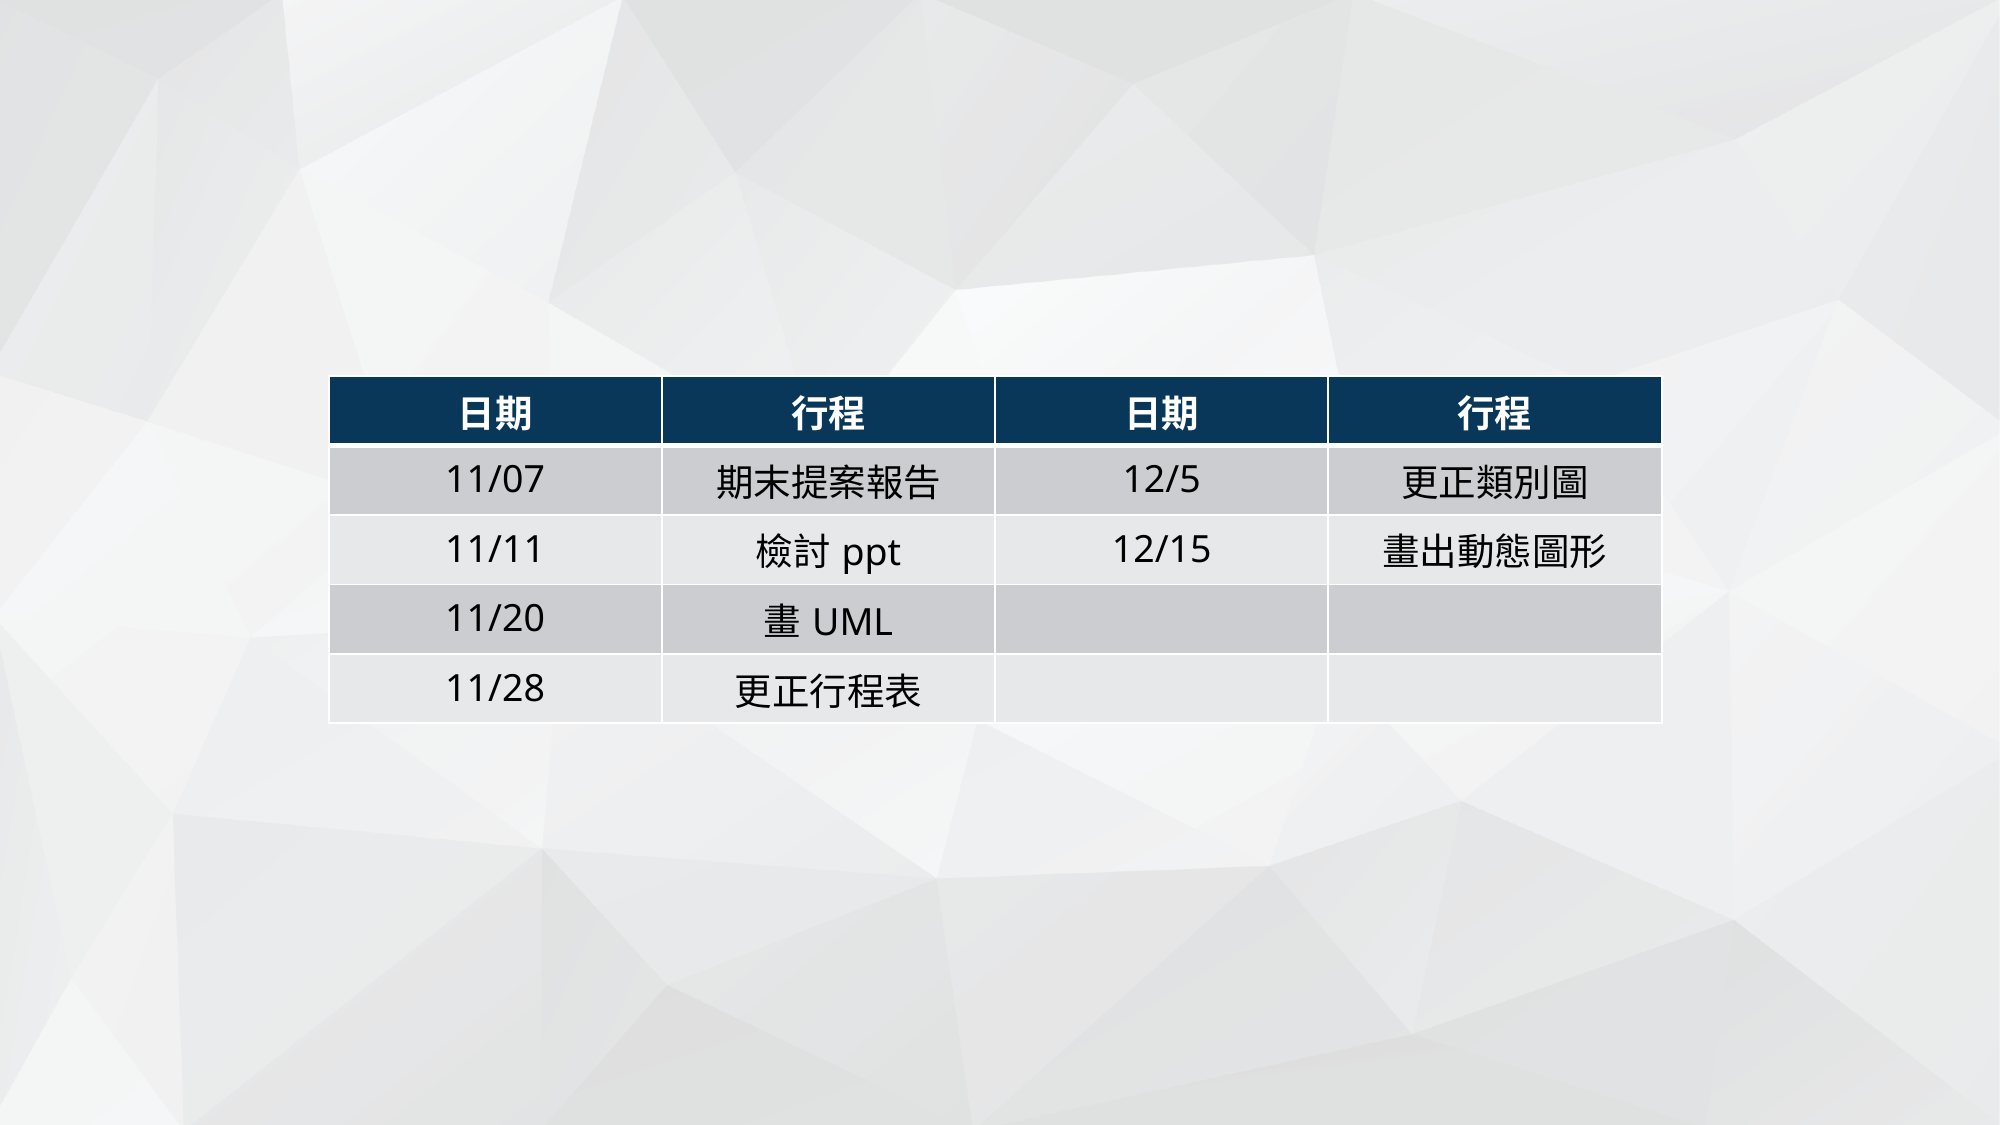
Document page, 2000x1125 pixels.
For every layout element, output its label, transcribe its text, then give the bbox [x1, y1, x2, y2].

table_cell 更正行程表 [663, 655, 994, 722]
table_cell 11/28 [330, 655, 661, 722]
table_cell 11/11 [330, 516, 661, 584]
table_header 日期 [996, 377, 1327, 443]
table_header 日期 [330, 377, 661, 443]
table_cell 畫UML [663, 585, 994, 653]
picture [0, 0, 2000, 1125]
table_cell [996, 655, 1327, 722]
table_cell 檢討ppt [663, 516, 994, 584]
table_cell 更正類別圖 [1329, 448, 1661, 514]
table_cell [1329, 585, 1661, 653]
table_cell 11/07 [330, 448, 661, 514]
table_cell 12/15 [996, 516, 1327, 584]
table_cell 期末提案報告 [663, 448, 994, 514]
table_header 行程 [1329, 377, 1661, 443]
table_cell 11/20 [330, 585, 661, 653]
table_cell 畫出動態圖形 [1329, 516, 1661, 584]
table_cell [1329, 655, 1661, 722]
table_cell [996, 585, 1327, 653]
table_cell 12/5 [996, 448, 1327, 514]
table_header 行程 [663, 377, 994, 443]
